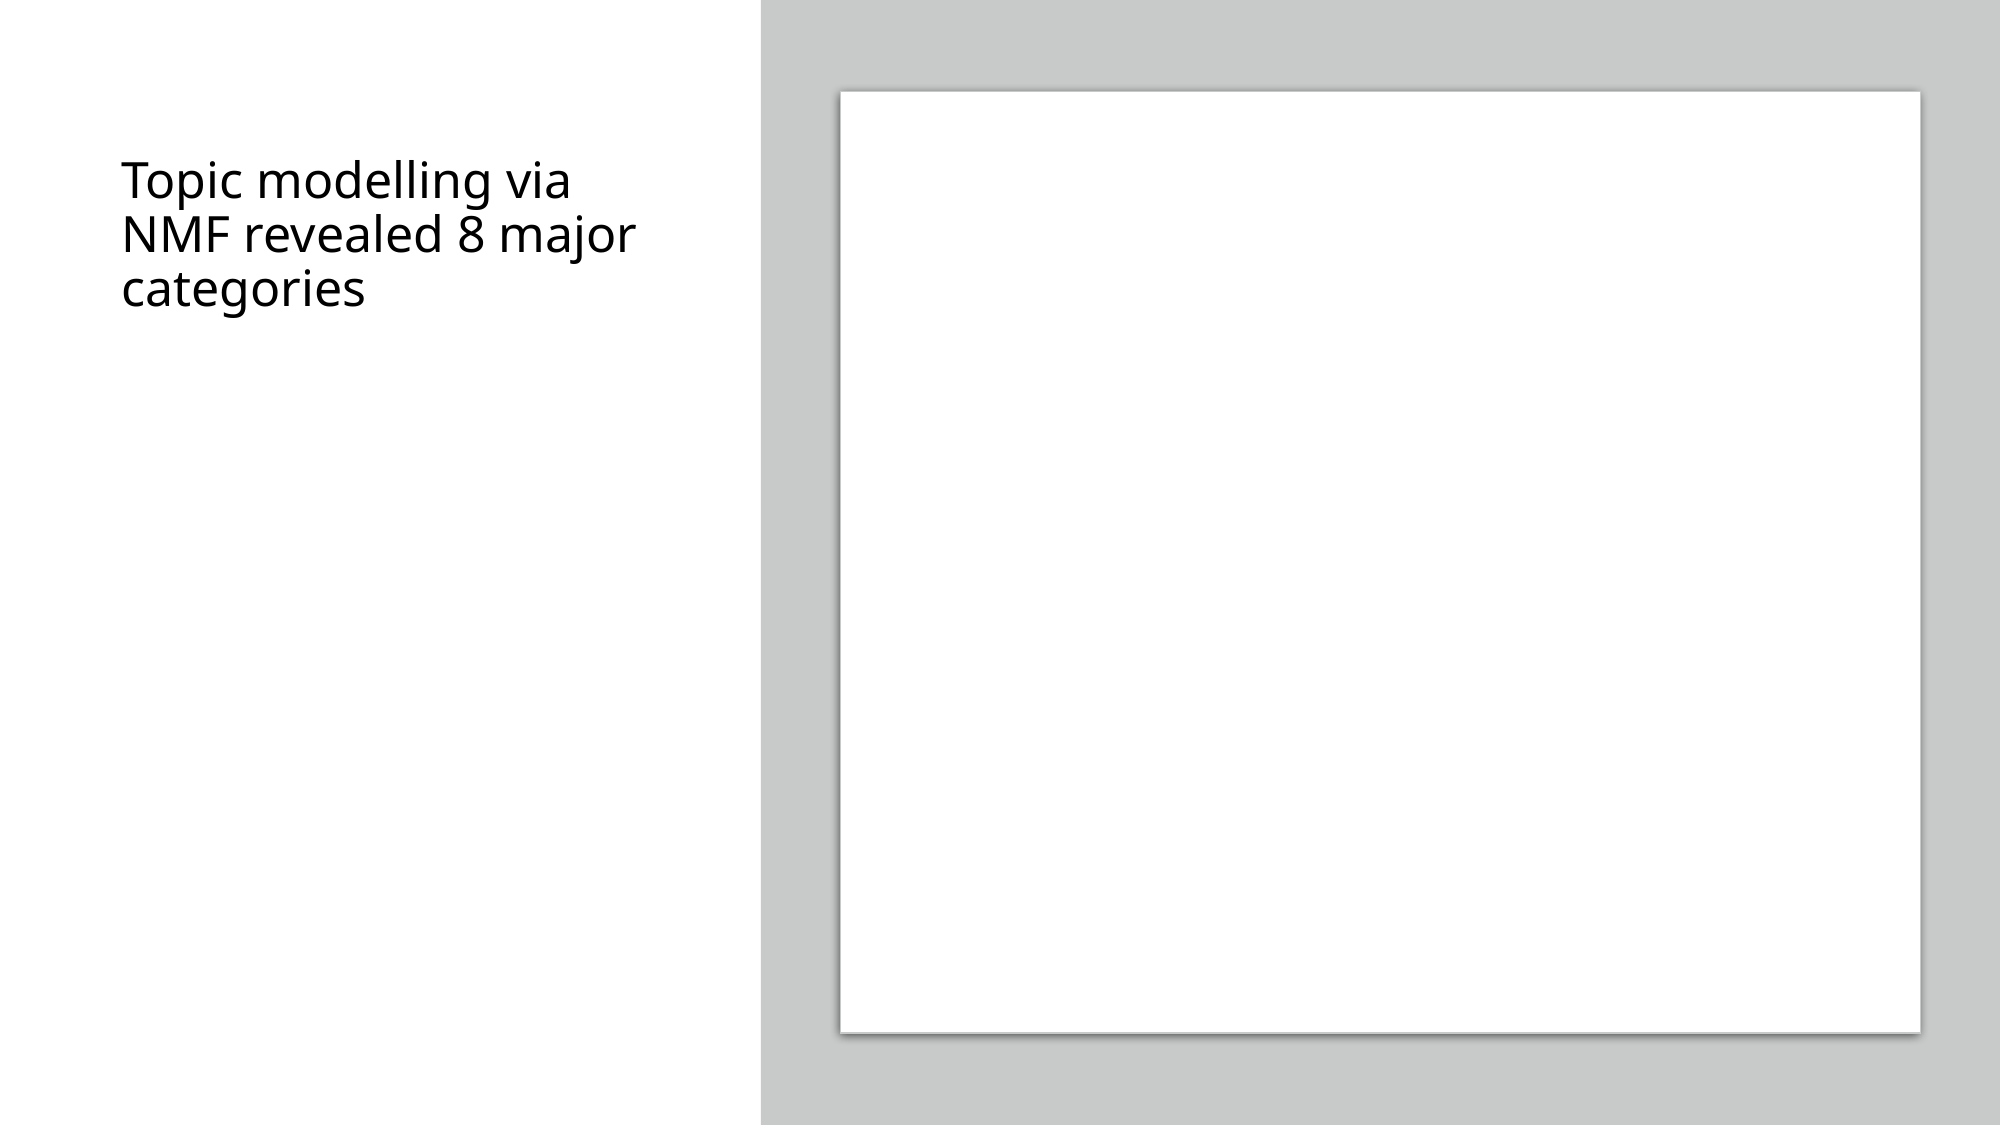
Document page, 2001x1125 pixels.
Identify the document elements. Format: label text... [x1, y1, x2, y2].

title Topic modelling via NMF revealed 8 major categories [106, 103, 682, 370]
text_box [839, 90, 1922, 1034]
text_box [760, 0, 2000, 1125]
